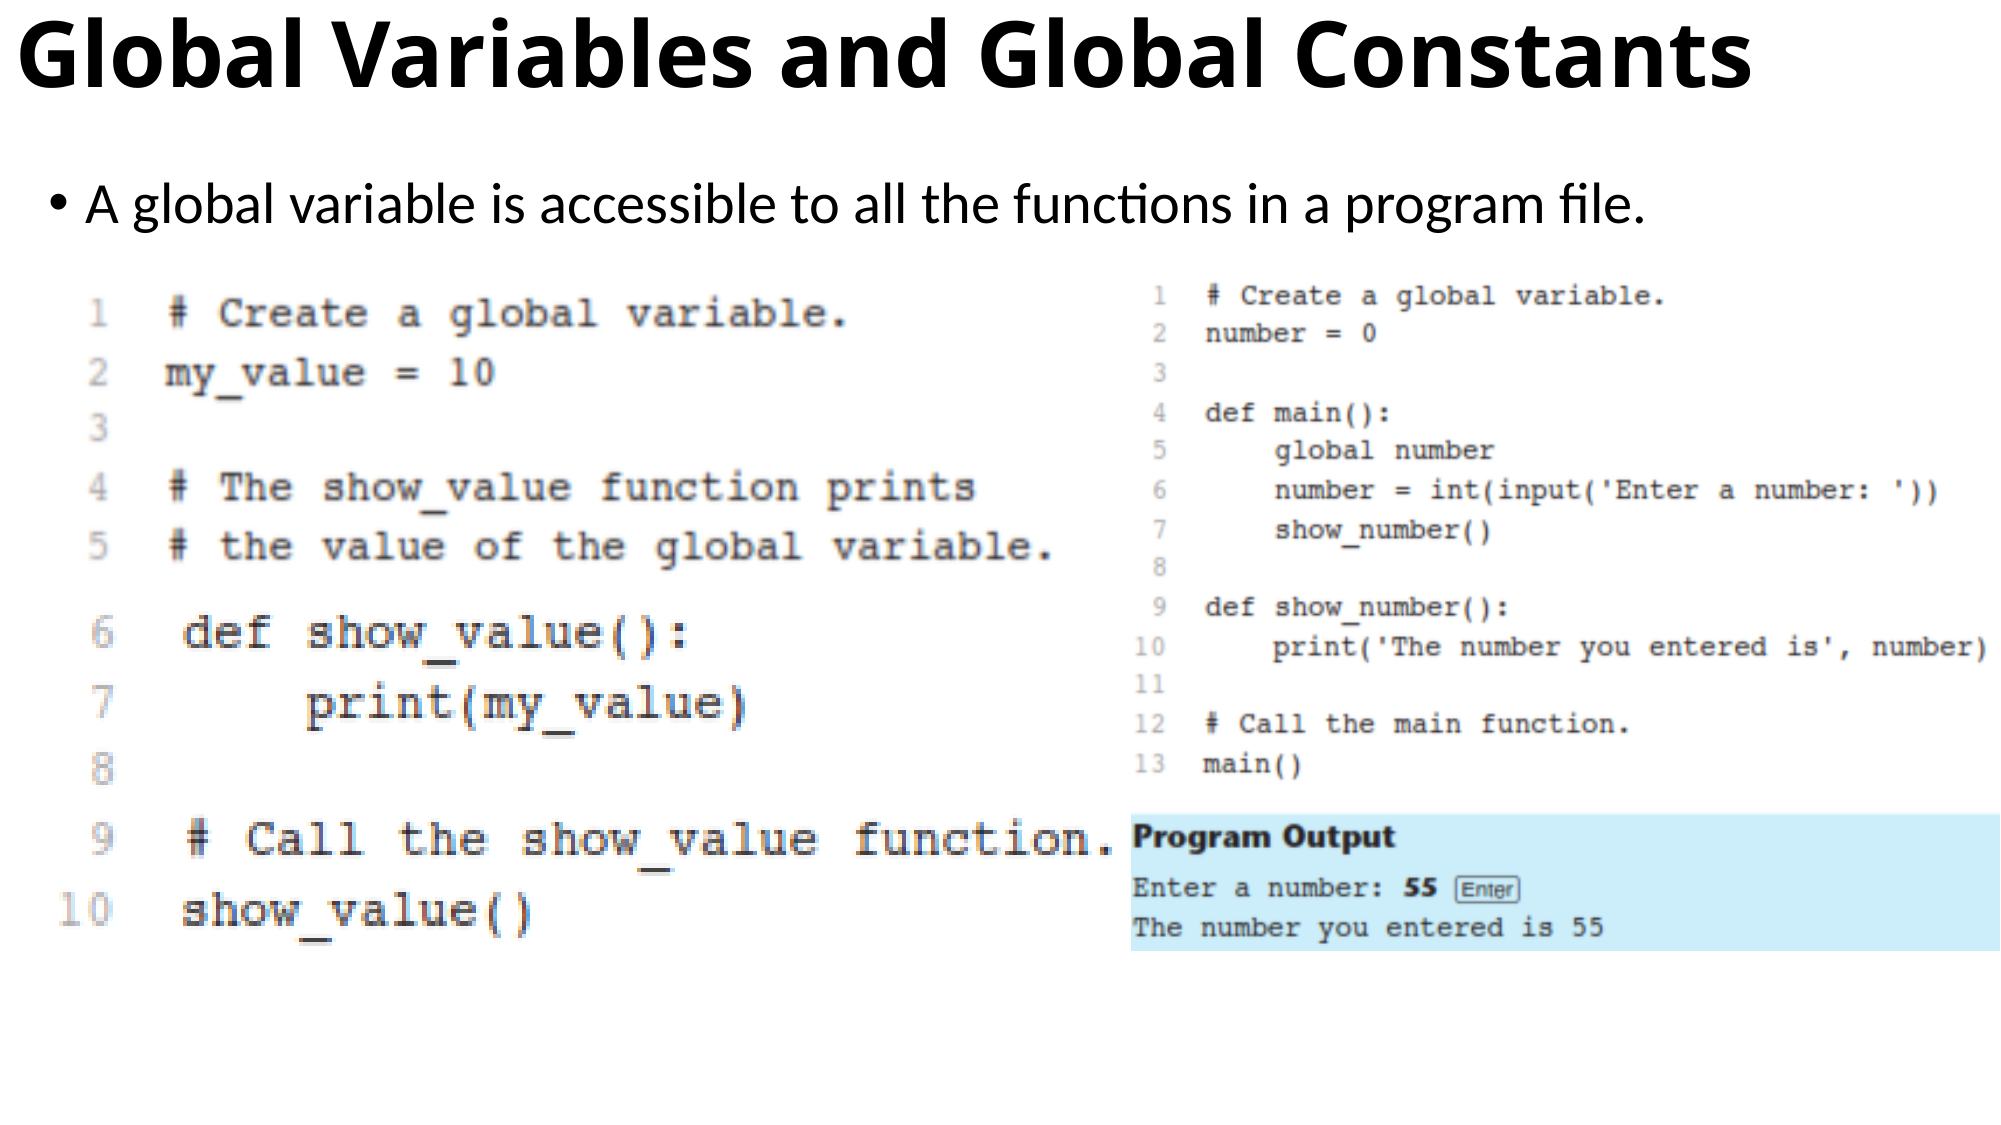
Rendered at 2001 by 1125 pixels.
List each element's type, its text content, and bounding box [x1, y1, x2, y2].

title Global Variables and Global Constants [0, 0, 2000, 116]
picture [47, 263, 2000, 951]
list A global variable is accessible to all the functions in a program file. [33, 166, 1967, 963]
